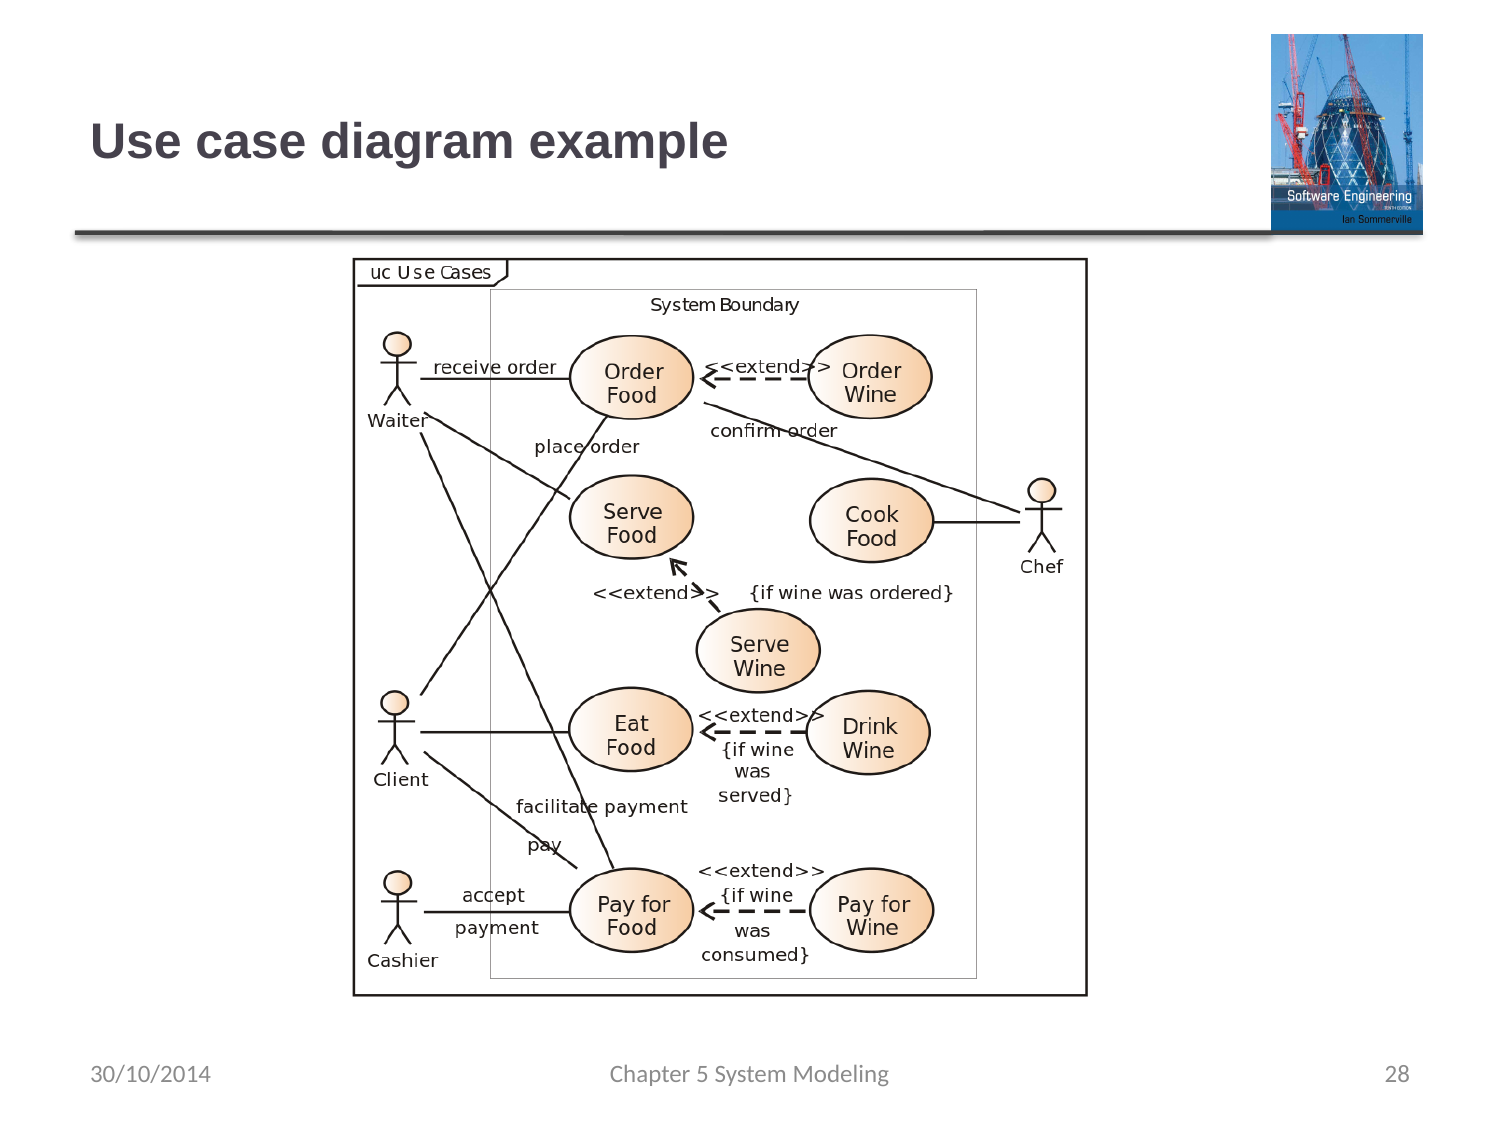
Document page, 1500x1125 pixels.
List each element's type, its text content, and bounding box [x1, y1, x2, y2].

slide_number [75, 1042, 425, 1103]
slide_number 28 [1074, 1042, 1425, 1103]
title Use case diagram example [74, 44, 1272, 233]
picture [1271, 34, 1423, 230]
footer Chapter 5 System Modeling [512, 1042, 988, 1103]
picture [345, 253, 1092, 1000]
